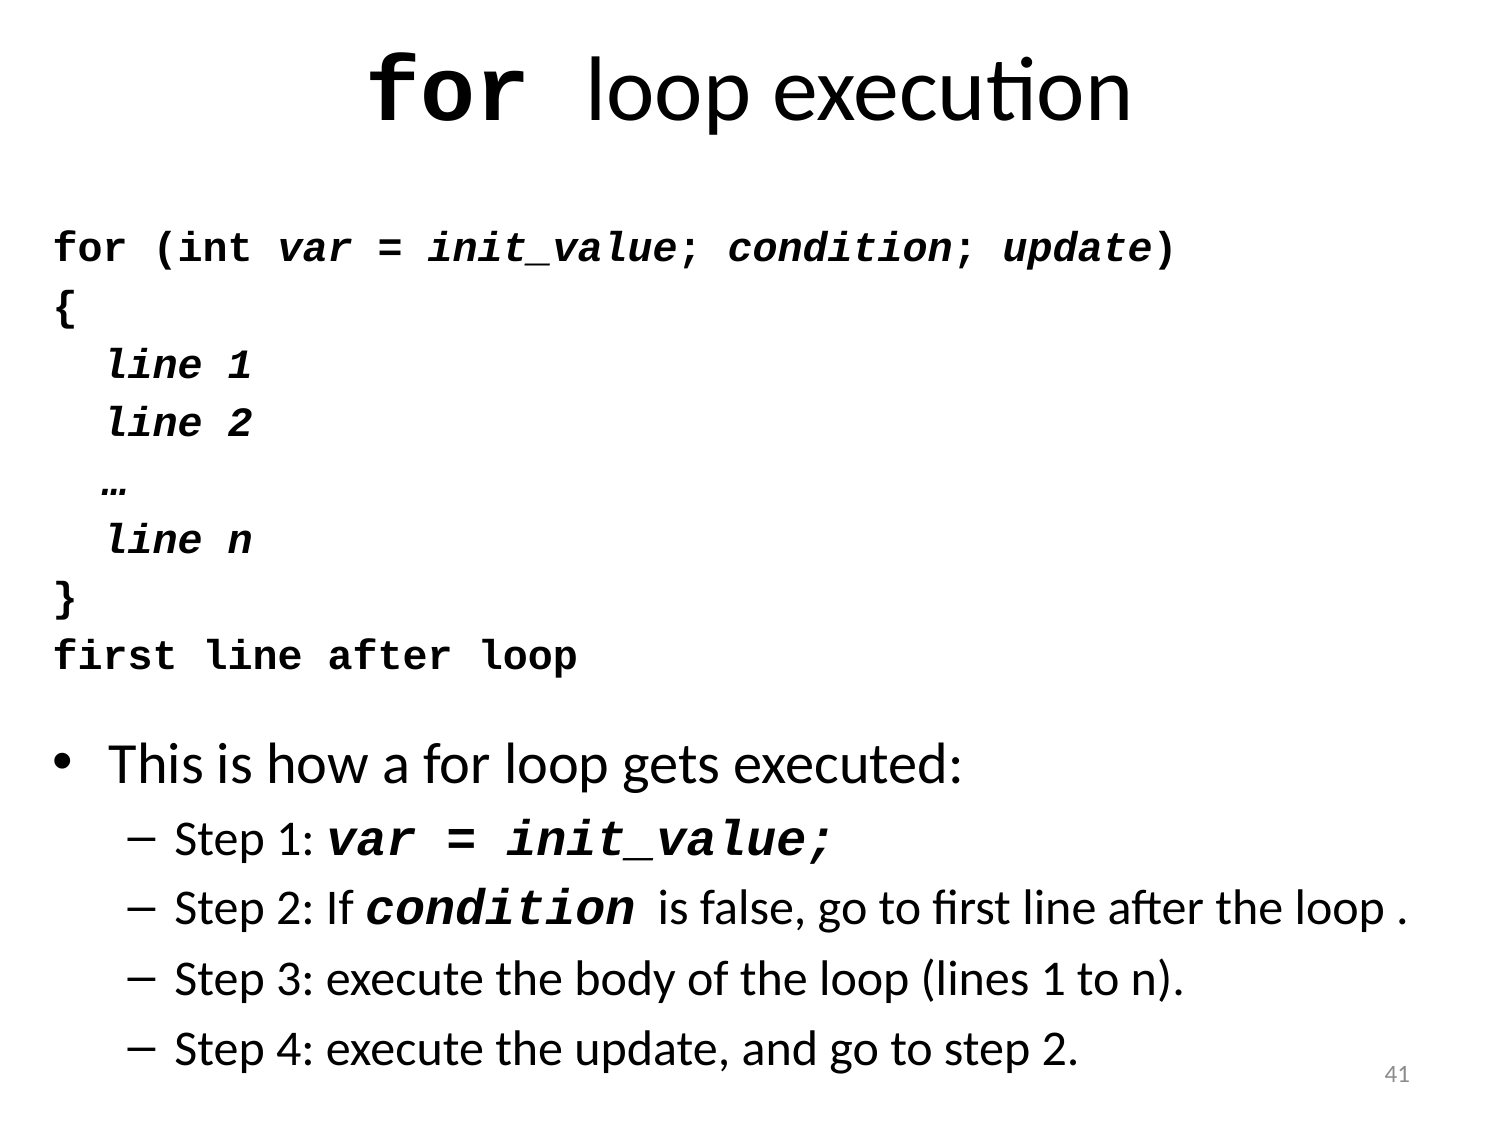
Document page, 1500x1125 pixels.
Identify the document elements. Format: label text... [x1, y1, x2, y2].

title for loop execution [75, 12, 1425, 155]
slide_number 41 [1074, 1042, 1425, 1103]
list for (int var = init_value; condition; update) { line 1 line 2 … line n } first line after loop This is how a for loop gets executed: Step 1: var = init_value; Step 2: If condition is false, go to first line after the loop . Step 3: execute the body of the loop (lines 1 to n). Step 4: execute the update, and go to step 2. [37, 212, 1425, 955]
